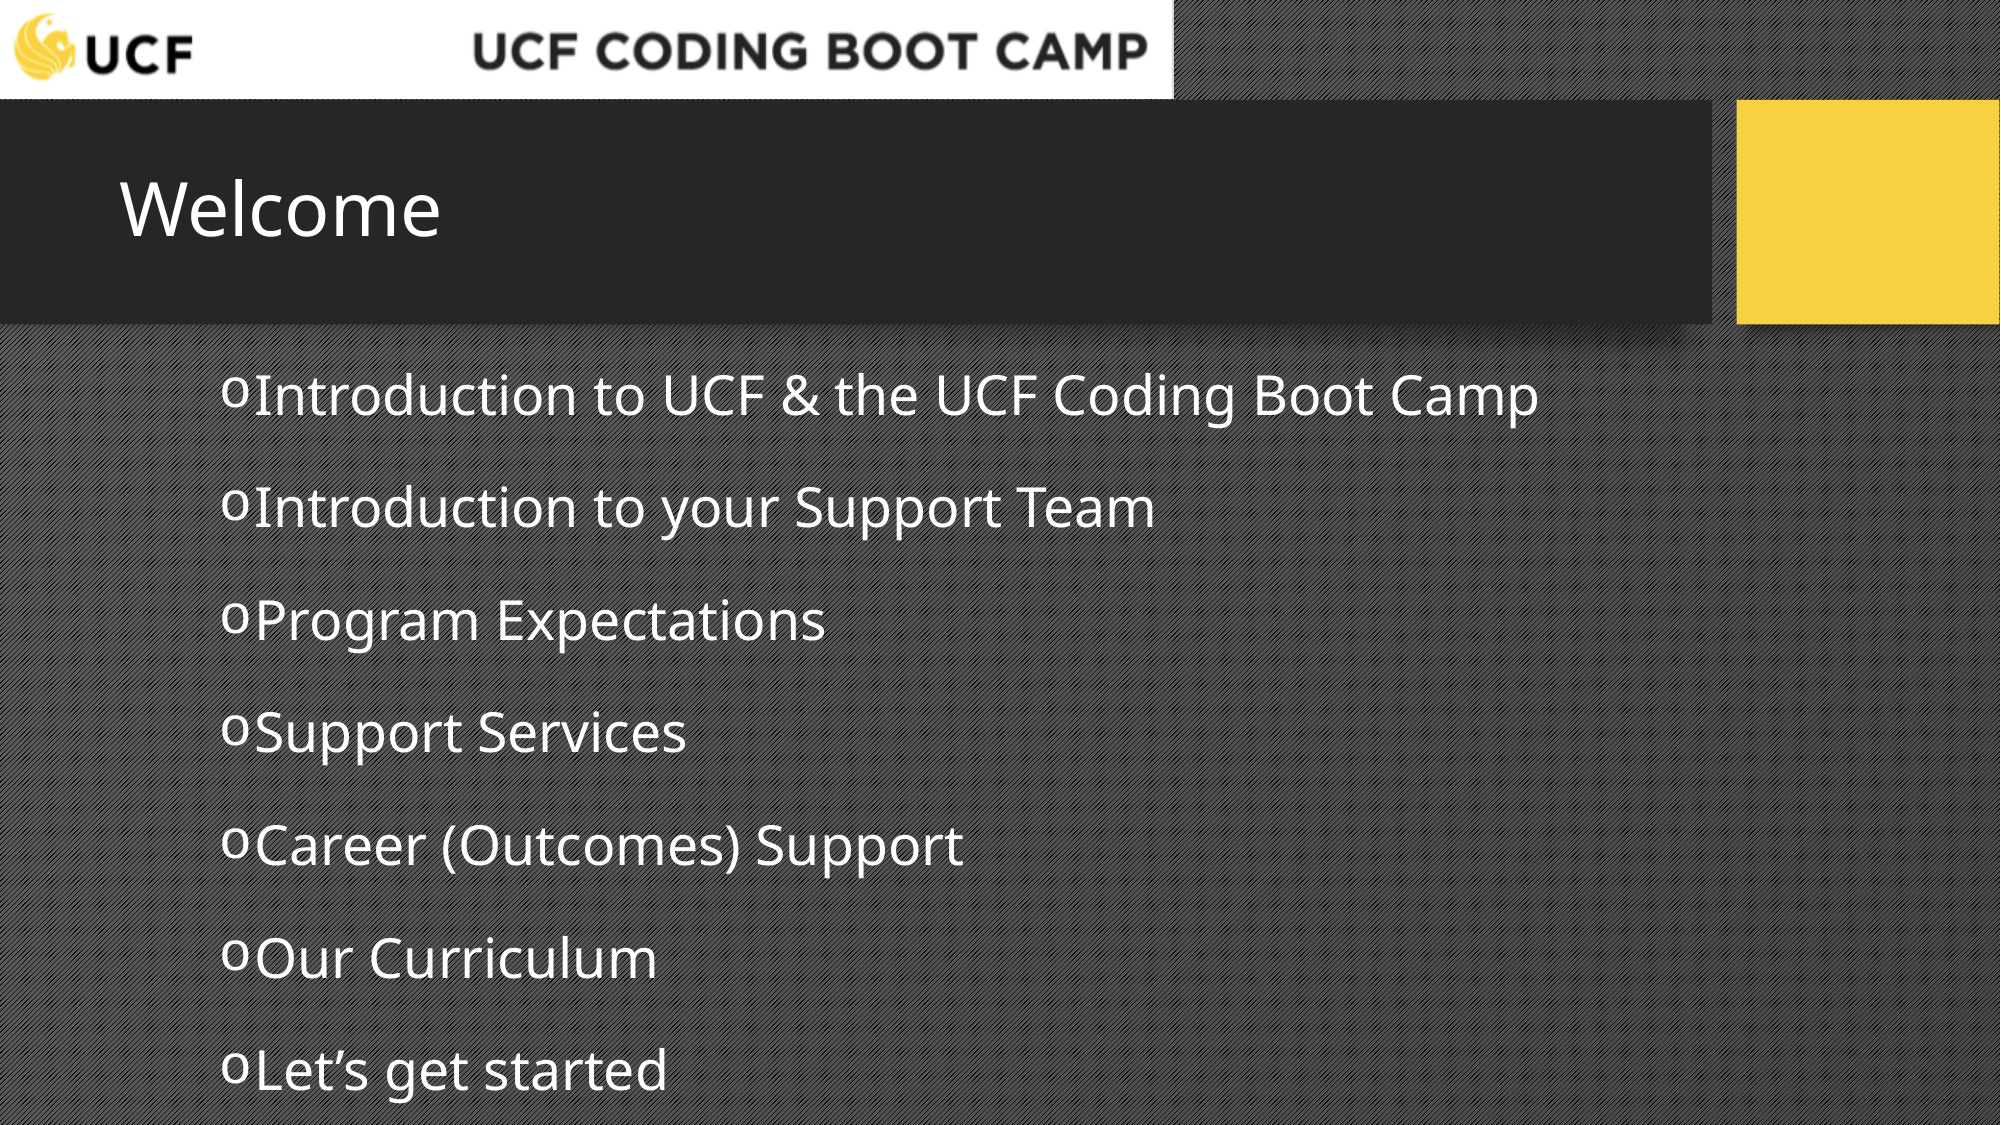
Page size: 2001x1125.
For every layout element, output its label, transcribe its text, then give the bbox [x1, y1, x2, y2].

picture [0, 325, 2000, 1125]
list Introduction to UCF & the UCF Coding Boot Camp Introduction to your Support Team Program Expectations Support Services Career (Outcomes) Support Our Curriculum Let’s get started [210, 325, 1790, 1117]
title Welcome [111, 123, 1690, 302]
picture [0, 0, 2000, 325]
